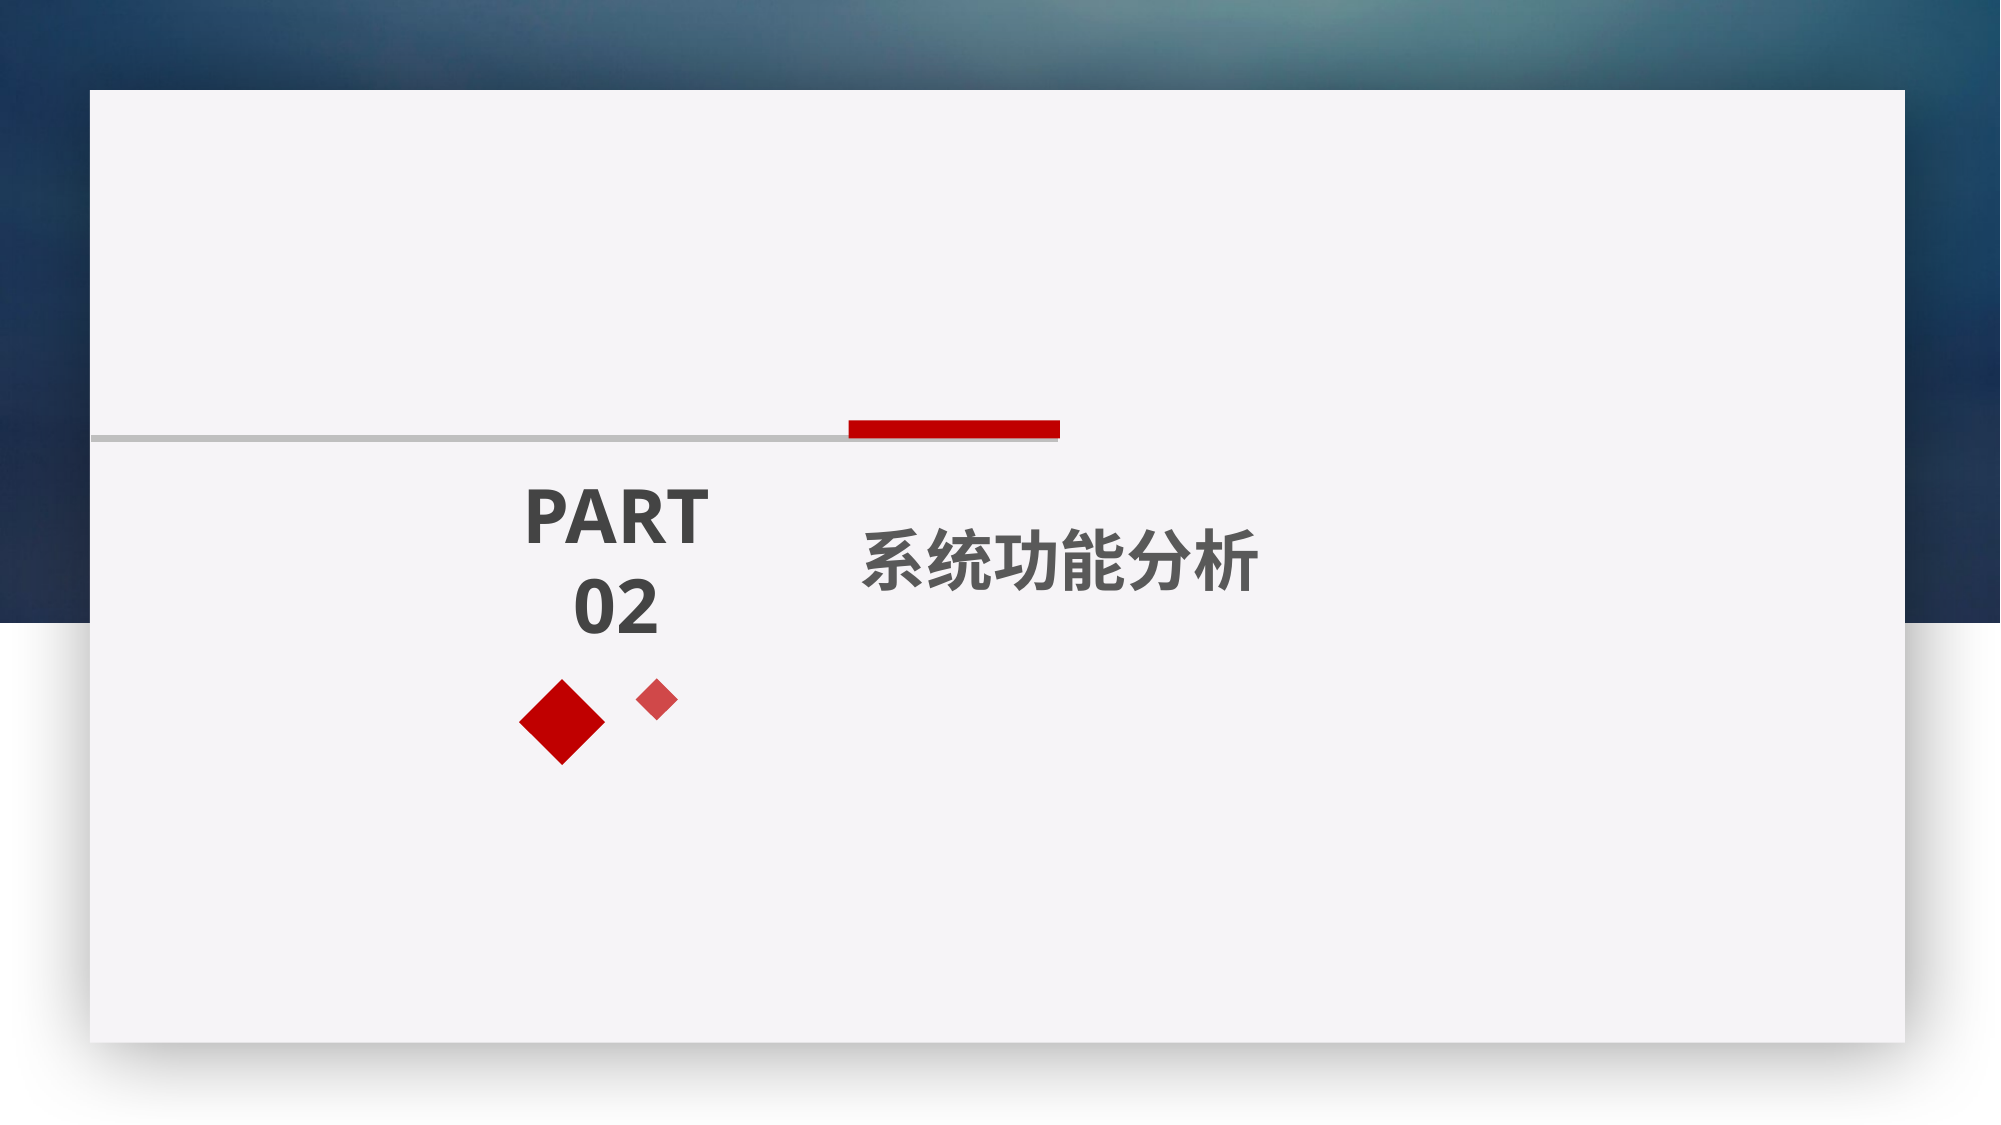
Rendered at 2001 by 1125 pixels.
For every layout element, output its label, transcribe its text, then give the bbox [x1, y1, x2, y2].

text_box [634, 677, 680, 722]
picture [0, 0, 2000, 623]
text_box 系统功能分析 [844, 511, 1276, 606]
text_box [90, 420, 1060, 439]
text_box PART 02 [455, 460, 778, 656]
text_box [517, 677, 607, 767]
